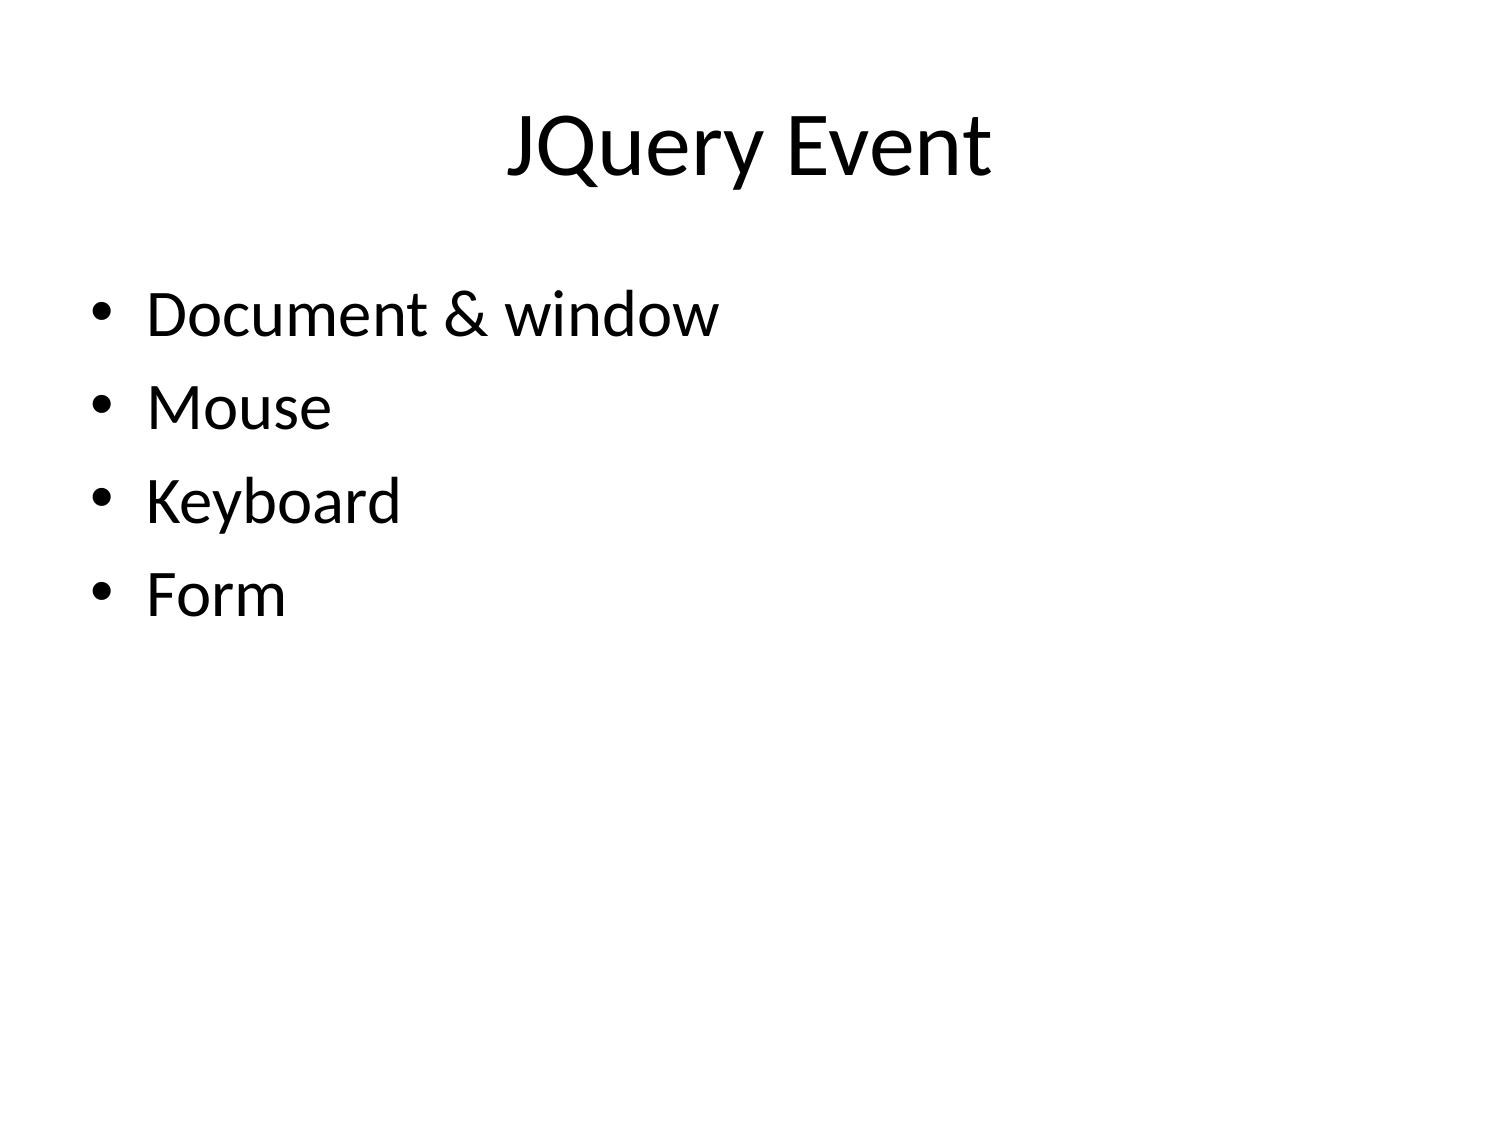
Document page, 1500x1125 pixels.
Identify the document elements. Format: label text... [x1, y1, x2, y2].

title JQuery Event [75, 45, 1425, 233]
list Document & window Mouse Keyboard Form [75, 262, 1425, 1005]
